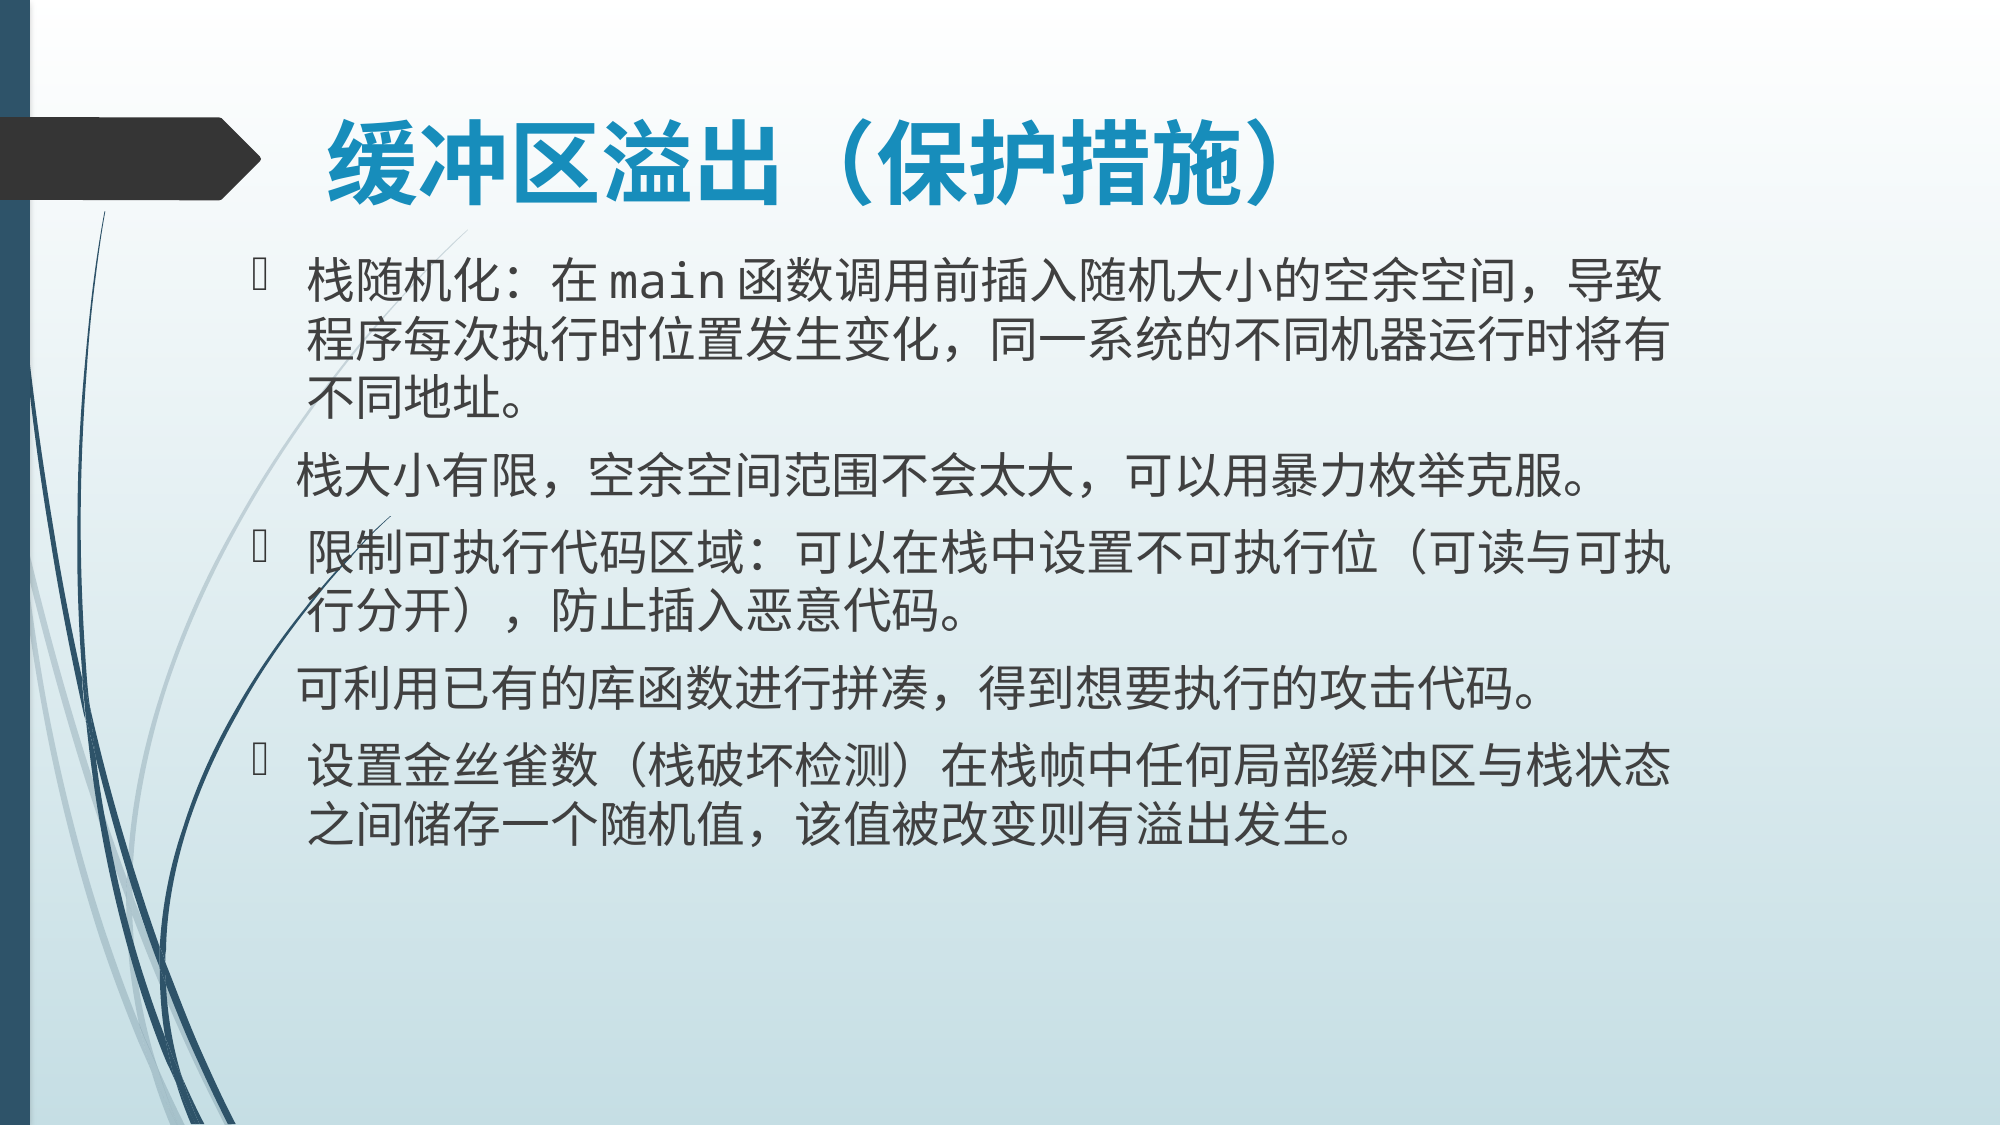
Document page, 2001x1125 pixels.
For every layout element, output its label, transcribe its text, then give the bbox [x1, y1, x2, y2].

list 栈随机化：在main函数调用前插入随机大小的空余空间，导致程序每次执行时位置发生变化，同一系统的不同机器运行时将有不同地址。 栈大小有限，空余空间范围不会太大，可以用暴力枚举克服。 限制可执行代码区域：可以在栈中设置不可执行位（可读与可执行分开），防止插入恶意代码。 可利用已有的库函数进行拼凑，得到想要执行的攻击代码。 设置金丝雀数（栈破坏检测）在栈帧中任何局部缓冲区与栈状态之间储存一个随机值，该值被改变则有溢出发生。 [236, 242, 1700, 862]
title 缓冲区溢出（保护措施） [311, 98, 1774, 309]
